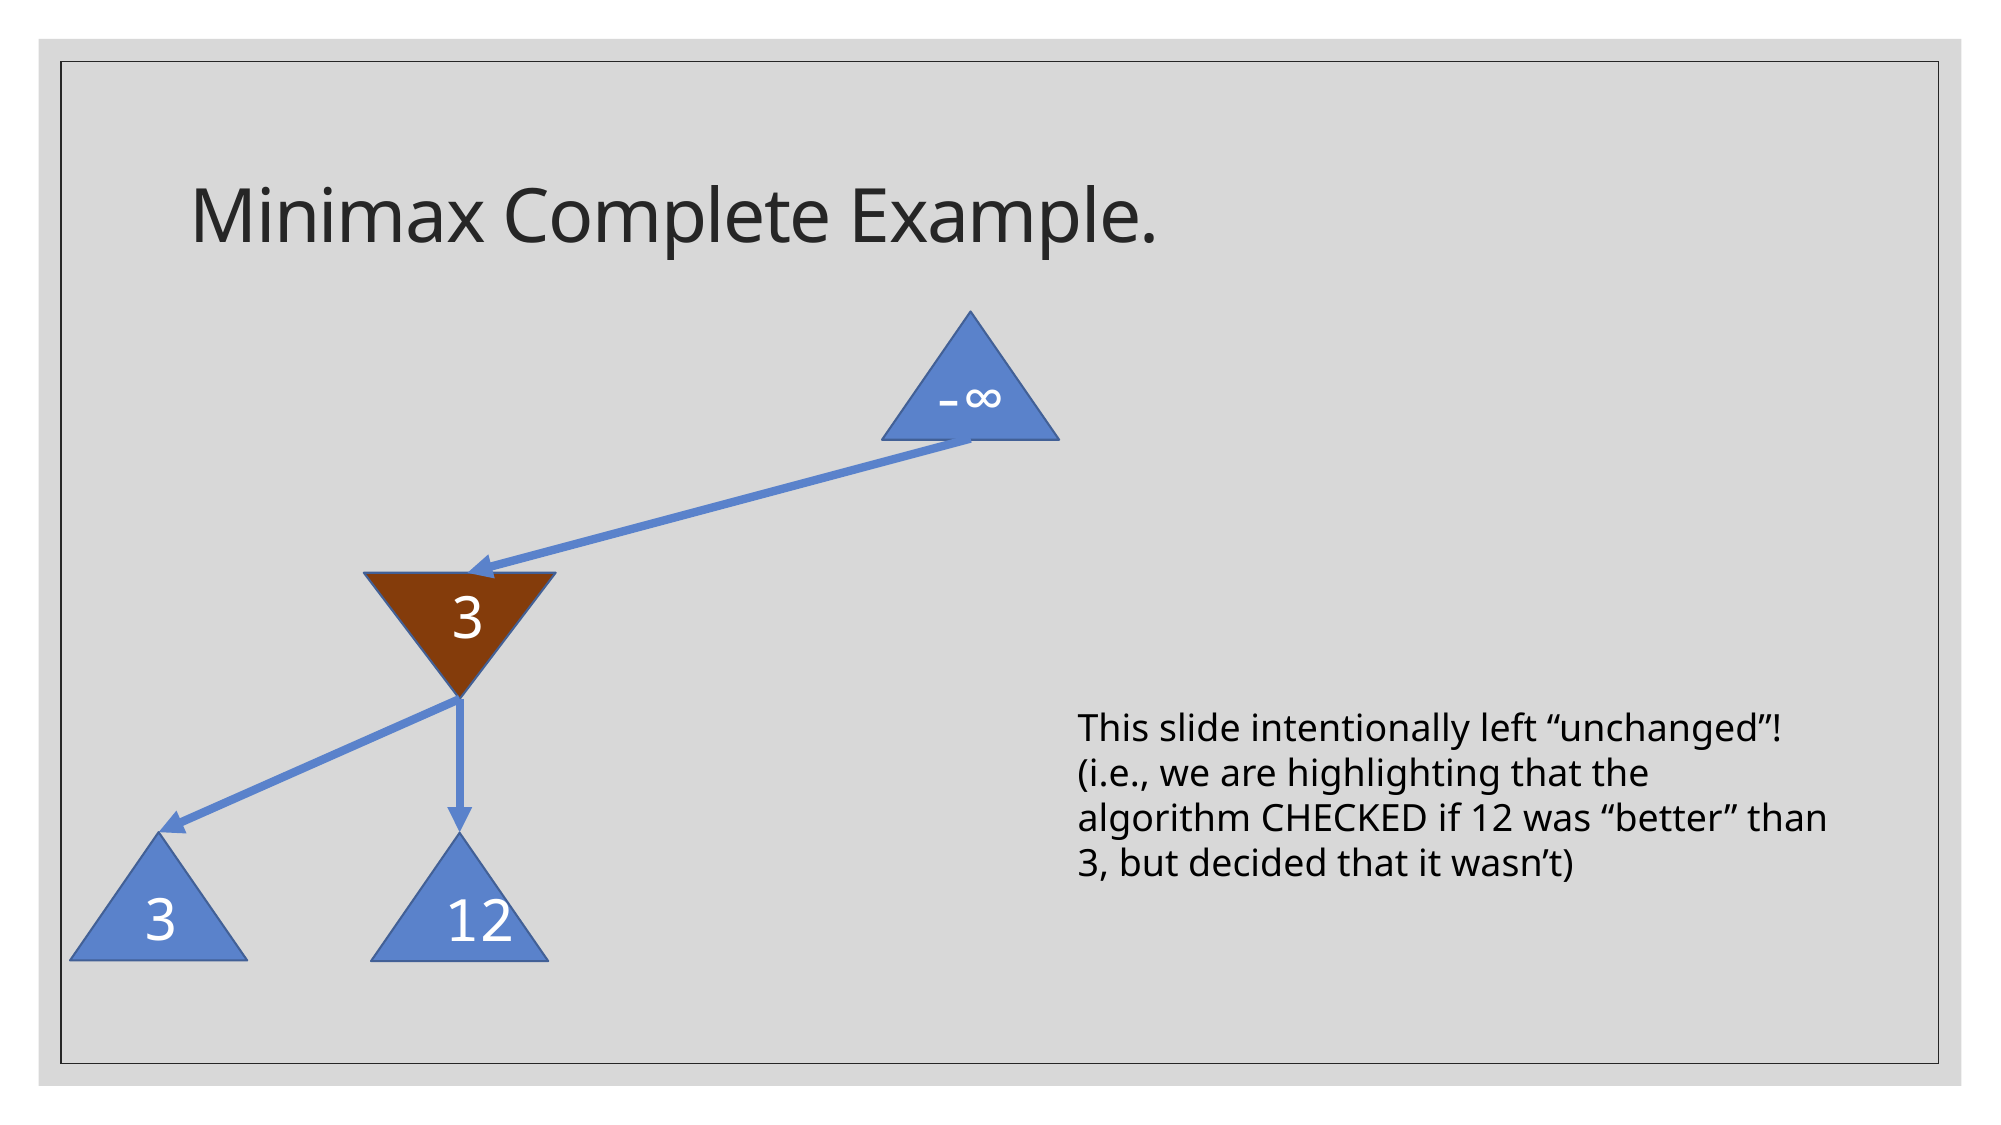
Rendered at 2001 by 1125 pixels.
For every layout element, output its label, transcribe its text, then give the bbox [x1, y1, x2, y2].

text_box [158, 699, 458, 833]
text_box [371, 832, 549, 962]
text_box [363, 572, 556, 700]
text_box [70, 832, 248, 961]
text_box This slide intentionally left “unchanged”! (i.e., we are highlighting that the algorithm CHECKED if 12 was “better” than 3, but decided that it wasn’t) [1062, 696, 1848, 891]
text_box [881, 311, 1060, 440]
title Minimax Complete Example. [174, 105, 1825, 331]
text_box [467, 439, 971, 573]
